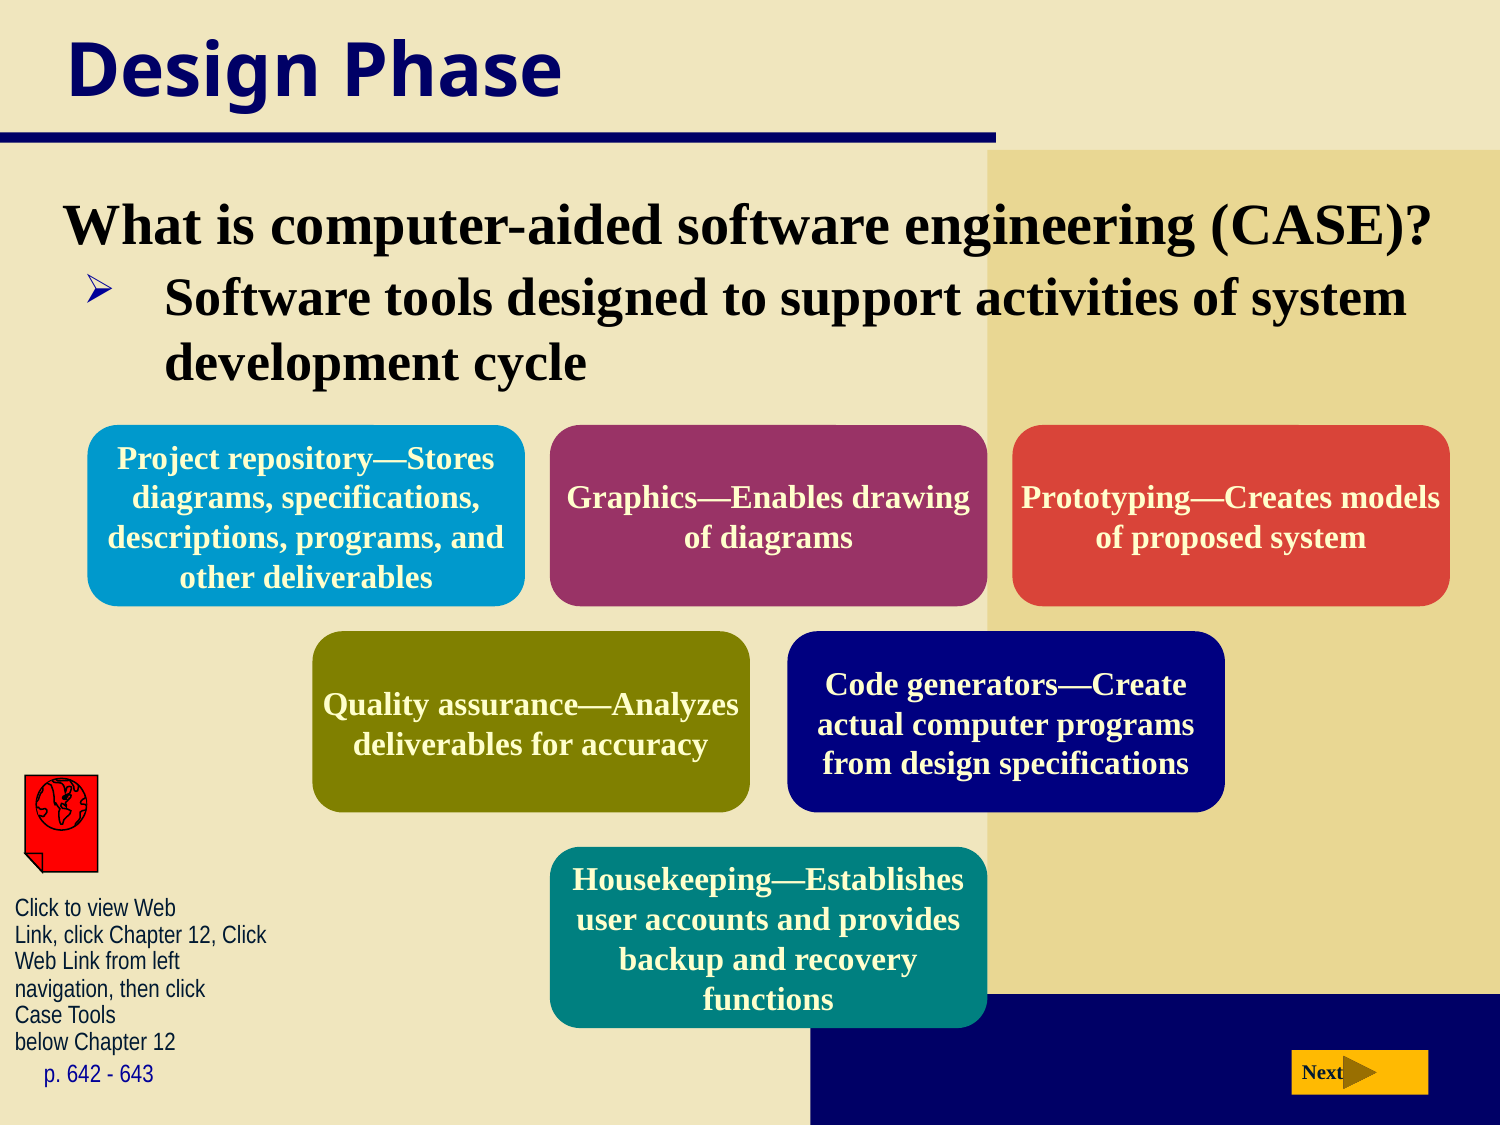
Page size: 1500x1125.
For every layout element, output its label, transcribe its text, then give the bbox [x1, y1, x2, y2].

text_box Housekeeping—Establishes user accounts and provides backup and recovery functions [549, 846, 988, 1029]
text_box p. 642 - 643 [29, 1050, 284, 1095]
text_box Project repository—Stores diagrams, specifications, descriptions, programs, and other deliverables [87, 424, 525, 607]
text_box Software tools designed to support activities of system development cycle [49, 253, 1459, 413]
text_box Code generators—Create actual computer programs from design specifications [787, 631, 1225, 813]
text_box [0, 774, 326, 988]
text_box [1286, 1049, 1429, 1095]
text_box Graphics—Enables drawing of diagrams [549, 424, 988, 607]
title Design Phase [49, 0, 1459, 133]
text_box Prototyping—Creates models of proposed system [1012, 424, 1450, 607]
list What is computer-aided software engineering (CASE)? [47, 178, 1457, 313]
text_box Quality assurance—Analyzes deliverables for accuracy [312, 631, 750, 813]
